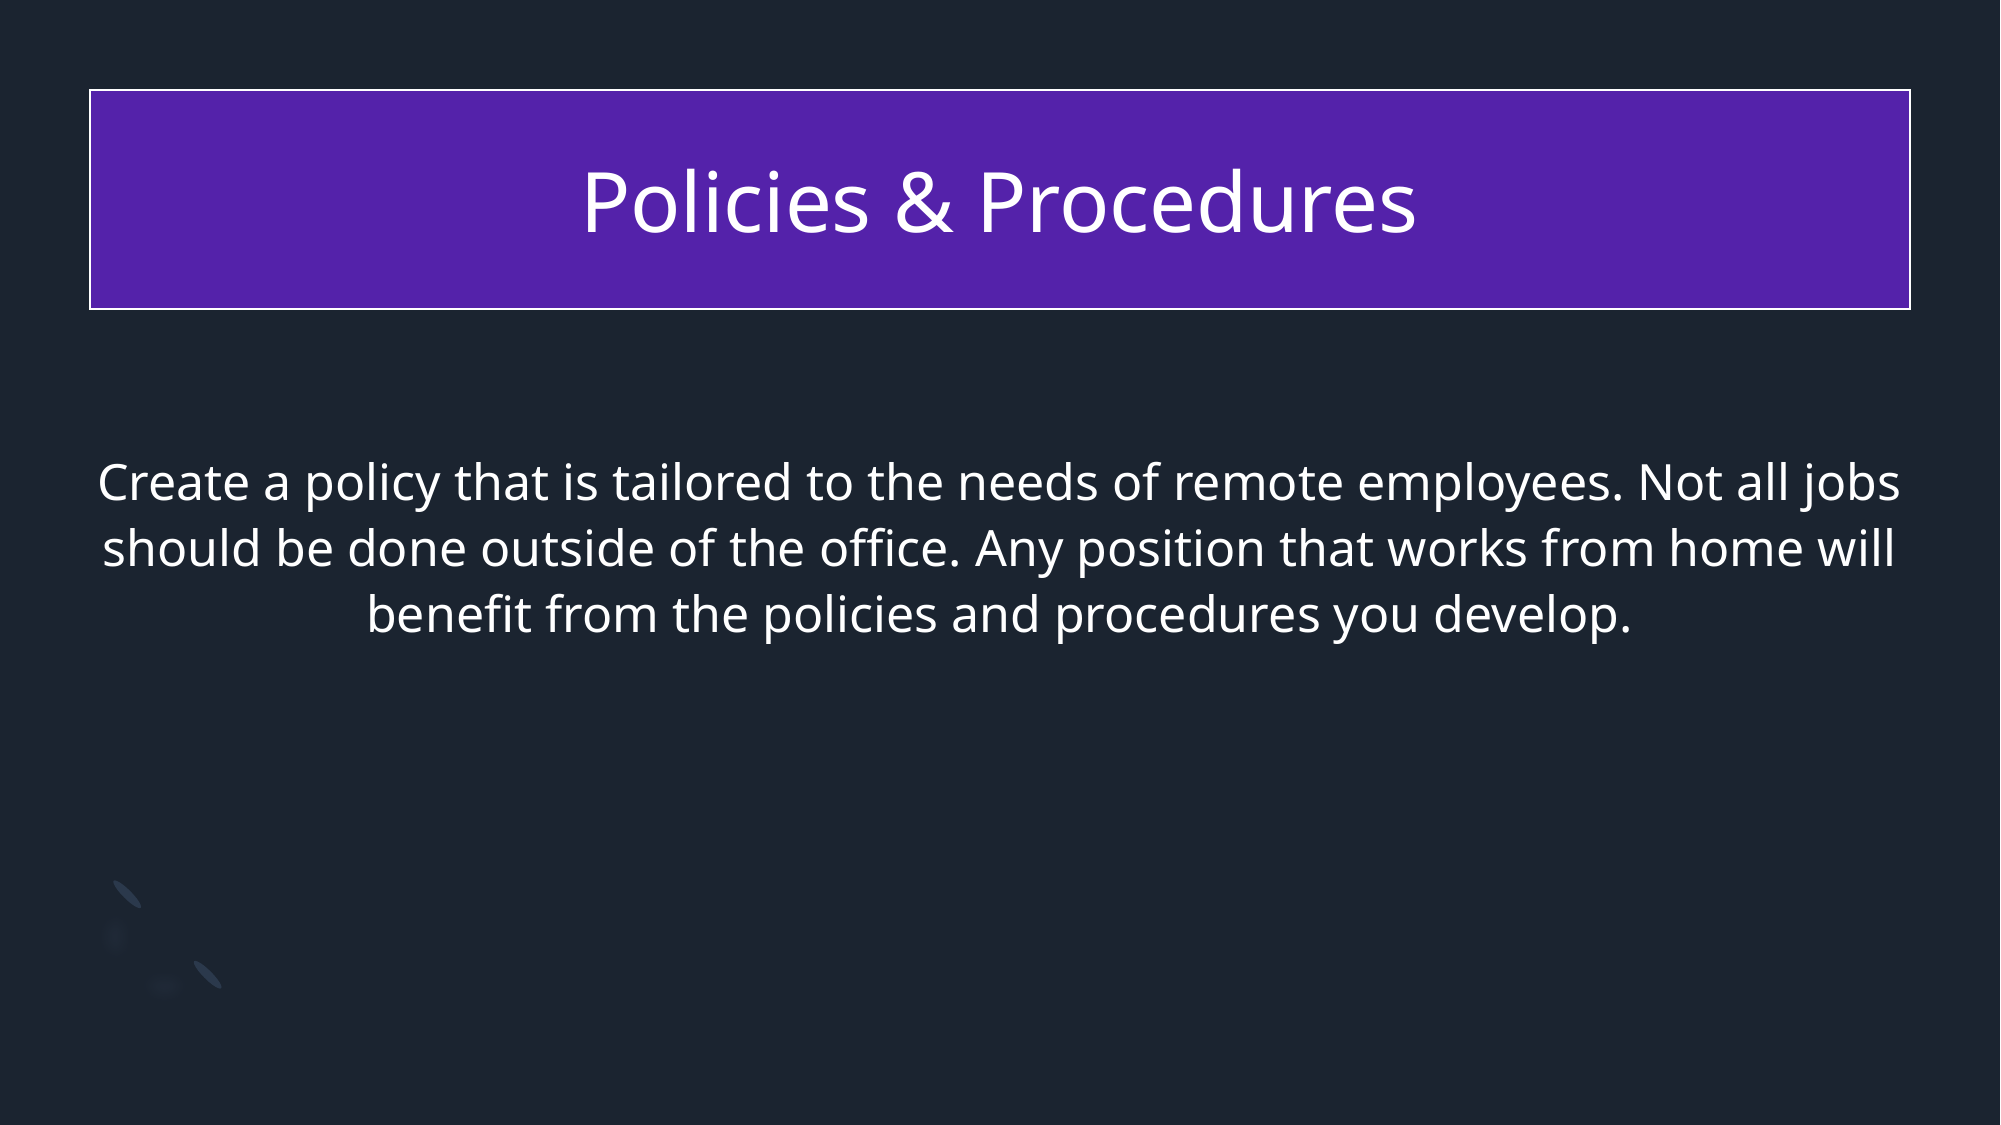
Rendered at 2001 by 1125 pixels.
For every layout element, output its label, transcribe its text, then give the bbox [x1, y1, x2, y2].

title Policies & Procedures [89, 89, 1911, 310]
list Create a policy that is tailored to the needs of remote employees. Not all jobs should be done outside of the office. Any position that works from home will benefit from the policies and procedures you develop. [90, 346, 1910, 1000]
